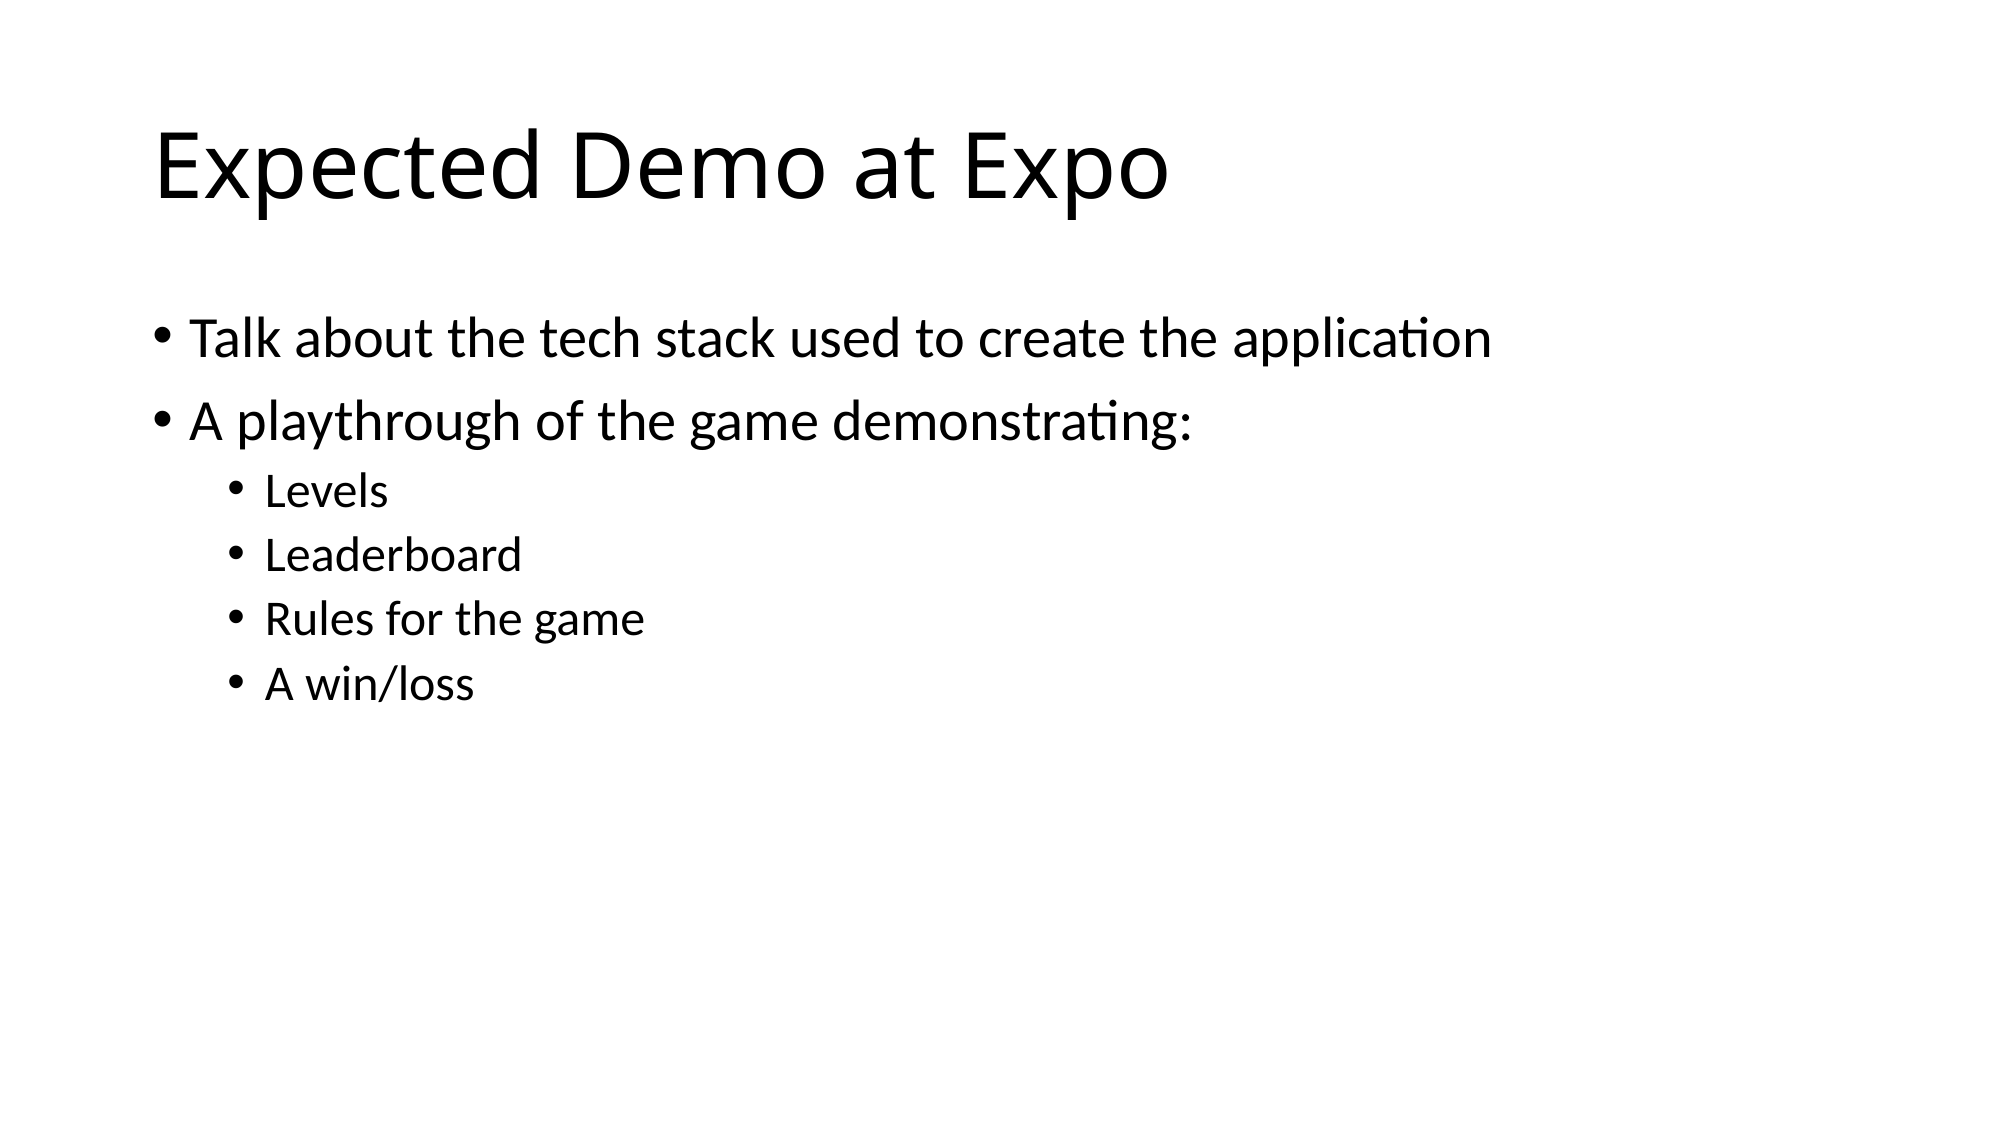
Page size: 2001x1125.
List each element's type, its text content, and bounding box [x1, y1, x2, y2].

list Talk about the tech stack used to create the application A playthrough of the game demonstrating: Levels Leaderboard Rules for the game A win/loss [137, 299, 1863, 1014]
title Expected Demo at Expo [137, 59, 1863, 278]
